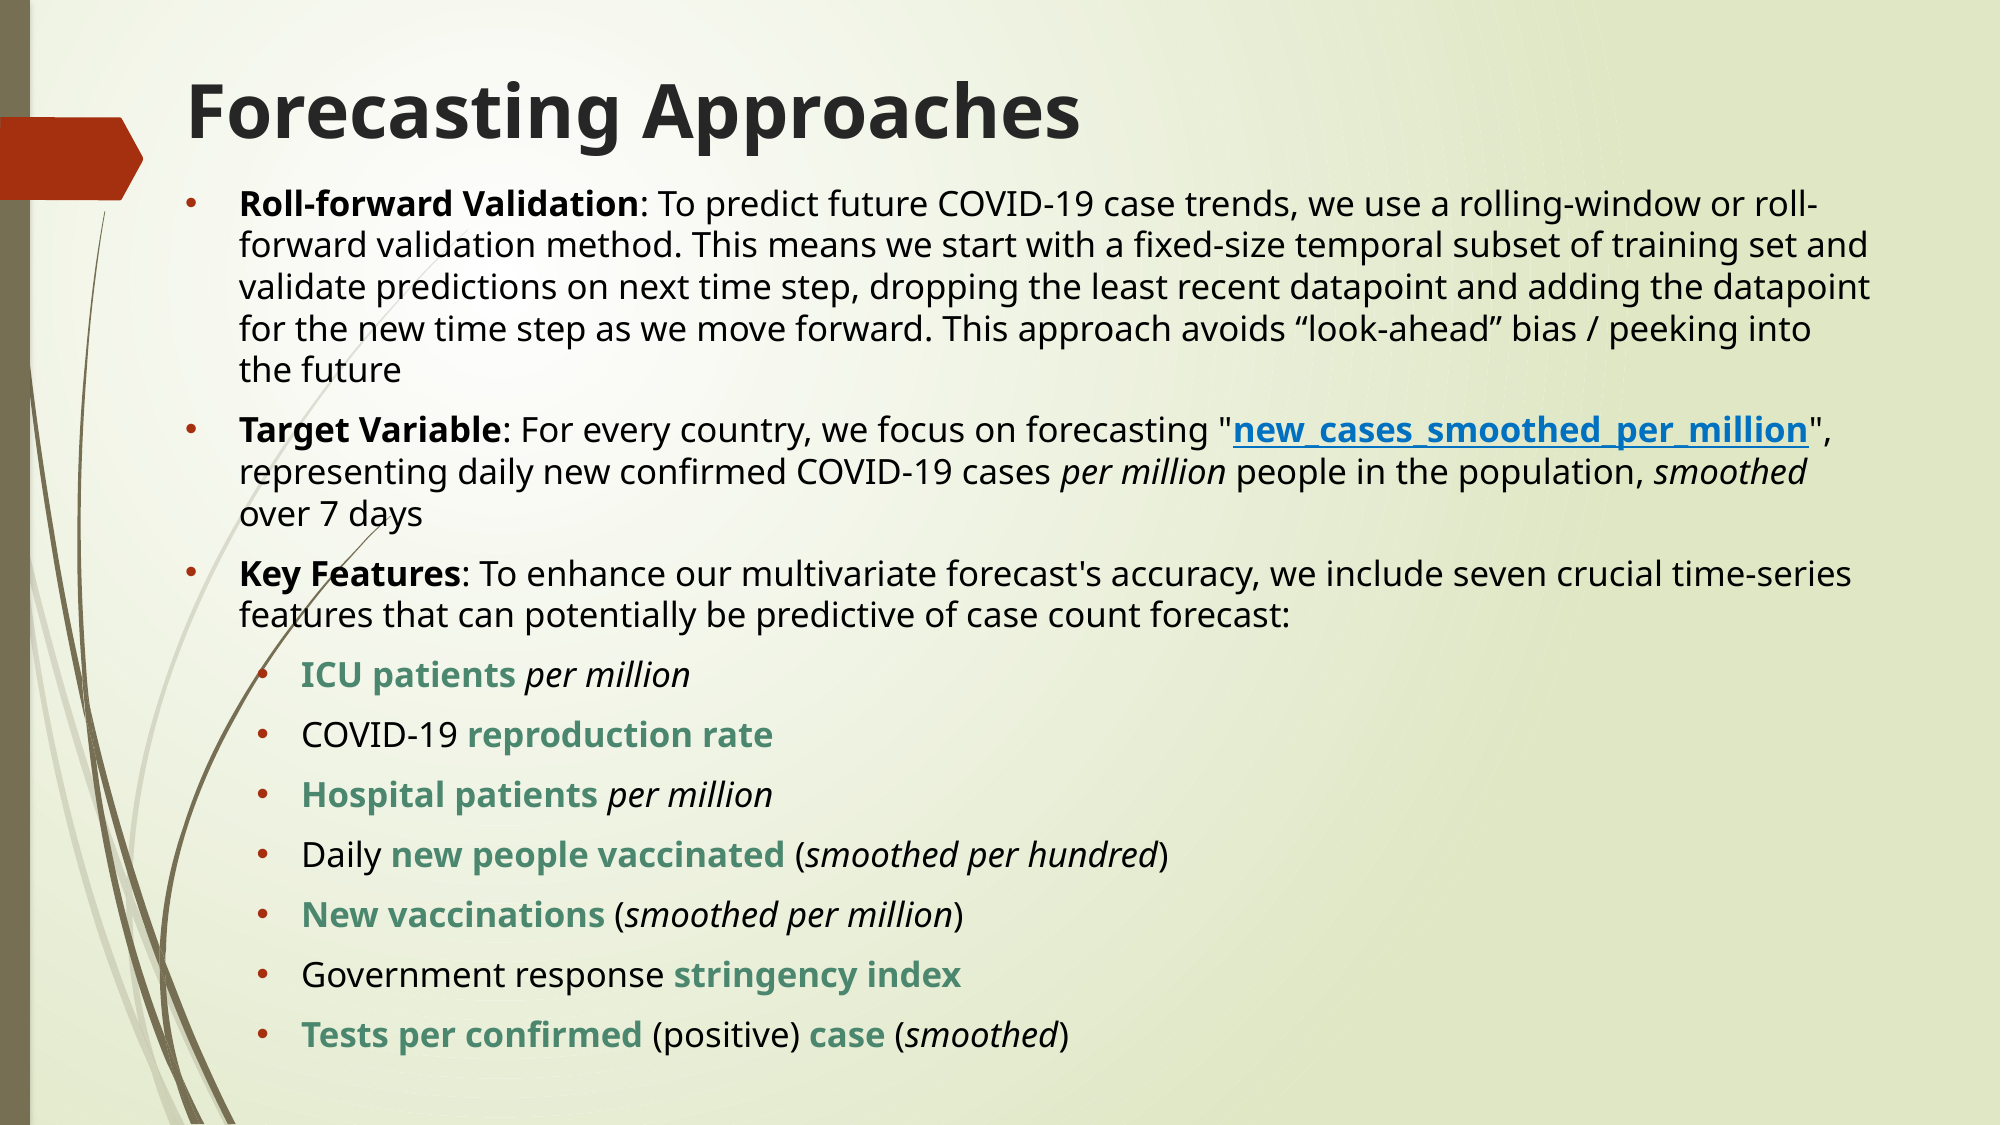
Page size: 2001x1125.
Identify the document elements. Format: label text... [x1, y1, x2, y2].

title Forecasting Approaches [170, 55, 1888, 174]
list Roll-forward Validation: To predict future COVID-19 case trends, we use a rolling-window or roll-forward validation method. This means we start with a fixed-size temporal subset of training set and validate predictions on next time step, dropping the least recent datapoint and adding the datapoint for the new time step as we move forward. This approach avoids “look-ahead” bias / peeking into the future Target Variable: For every country, we focus on forecasting "new_cases_smoothed_per_million", representing daily new confirmed COVID-19 cases per million people in the population, smoothed over 7 days Key Features: To enhance our multivariate forecast's accuracy, we include seven crucial time-series features that can potentially be predictive of case count forecast: ICU patients per million COVID-19 reproduction rate Hospital patients per million Daily new people vaccinated (smoothed per hundred) New vaccinations (smoothed per million) Government response stringency index Tests per confirmed (positive) case (smoothed) [170, 174, 1888, 1070]
